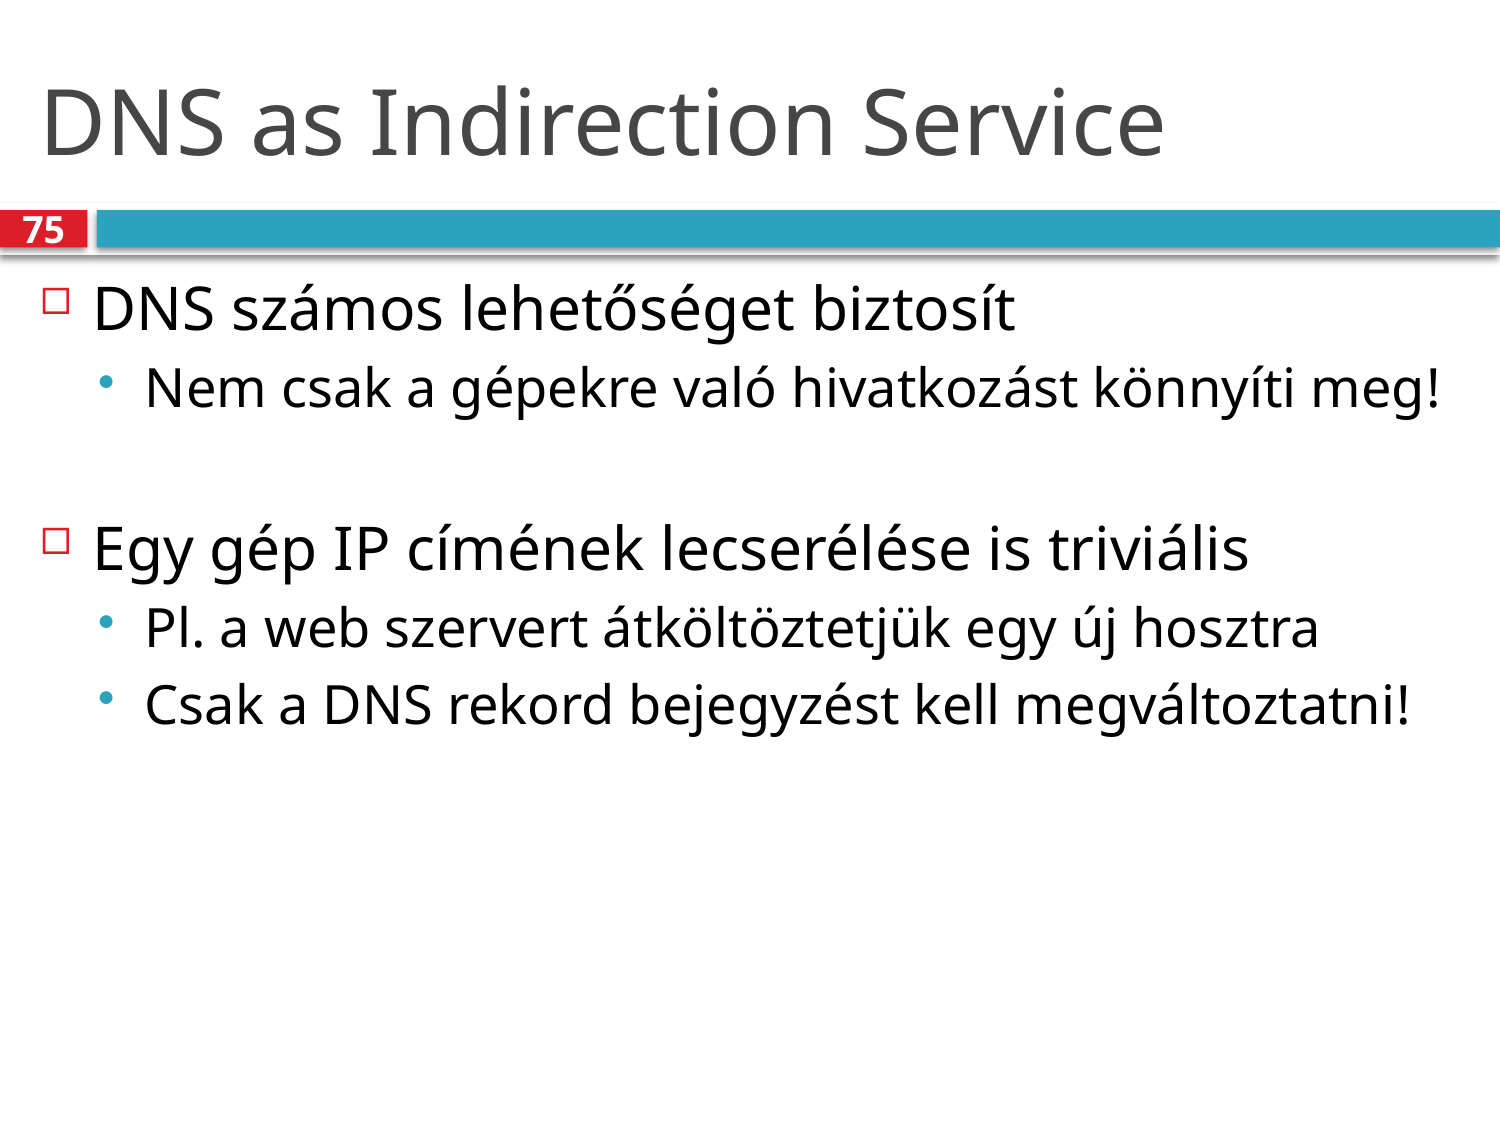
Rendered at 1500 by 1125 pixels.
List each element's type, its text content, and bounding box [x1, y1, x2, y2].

title DNS as Indirection Service [24, 37, 1475, 200]
slide_number 75 [0, 206, 88, 257]
list DNS számos lehetőséget biztosít Nem csak a gépekre való hivatkozást könnyíti meg! Egy gép IP címének lecserélése is triviális Pl. a web szervert átköltöztetjük egy új hosztra Csak a DNS rekord bejegyzést kell megváltoztatni! [24, 262, 1475, 1100]
